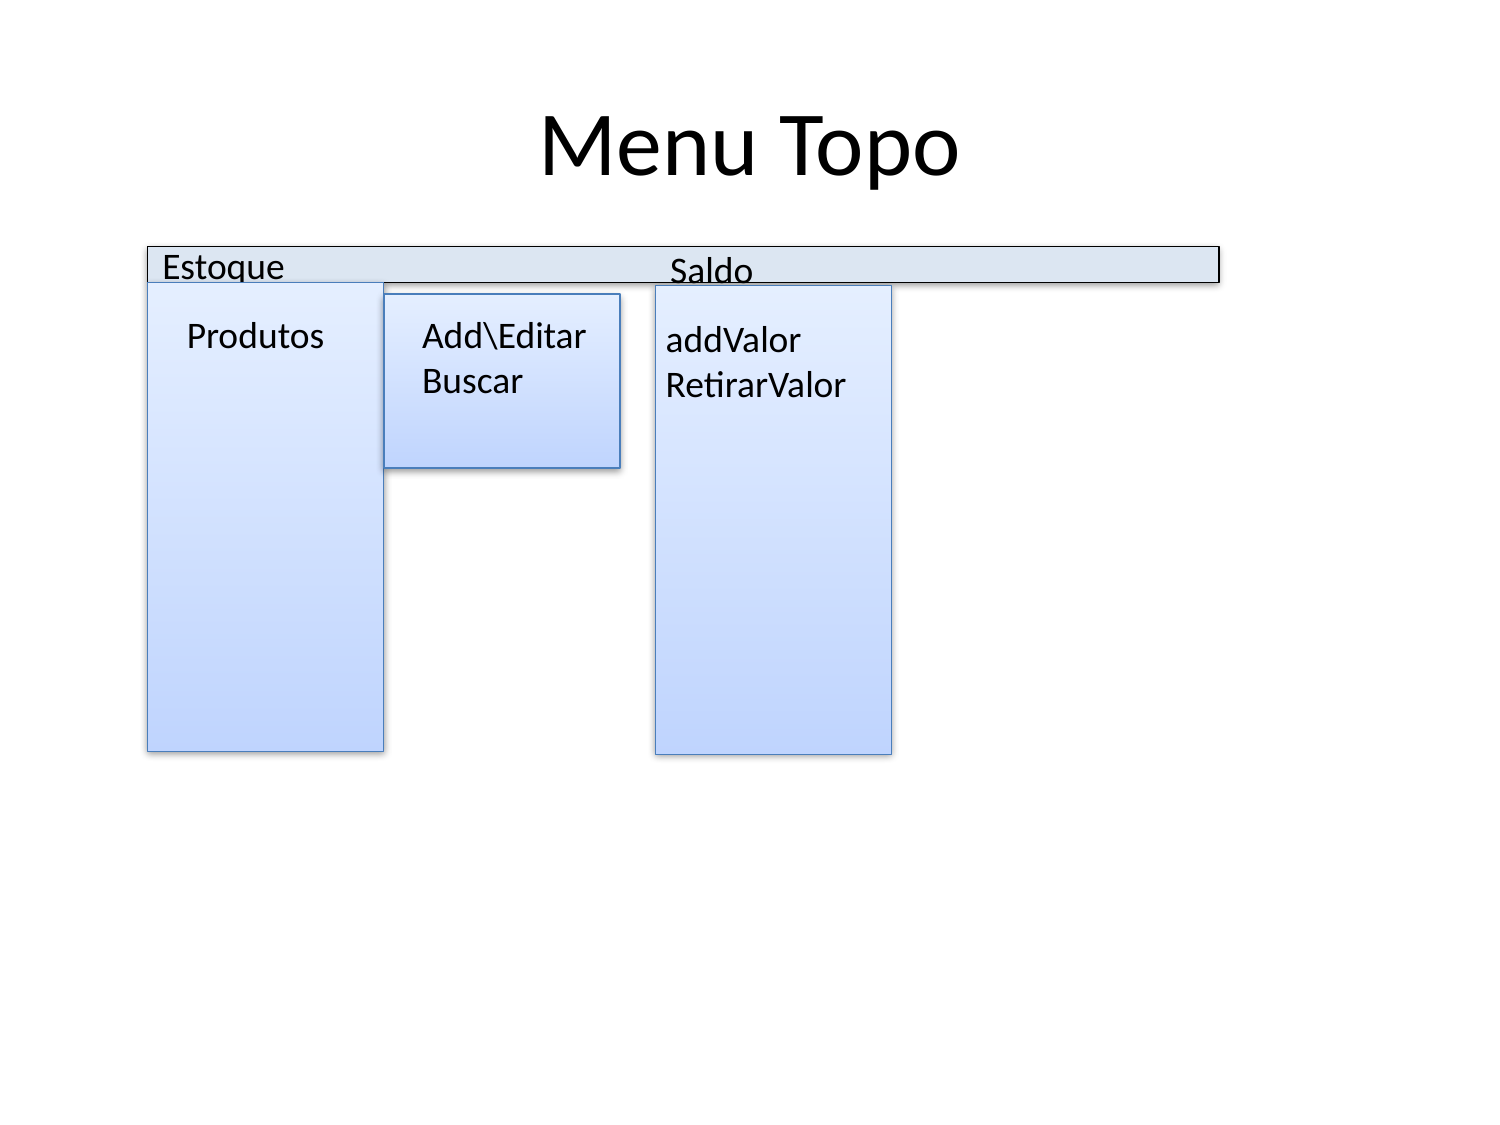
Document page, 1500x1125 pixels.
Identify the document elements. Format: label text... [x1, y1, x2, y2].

text_box Saldo [655, 238, 809, 284]
text_box addValor RetirarValor [650, 307, 892, 413]
text_box [383, 293, 621, 469]
text_box [655, 413, 892, 755]
text_box Produtos [172, 303, 340, 364]
text_box [655, 285, 892, 307]
text_box Add\Editar Buscar [407, 303, 620, 409]
text_box [809, 246, 1220, 283]
text_box [302, 246, 655, 283]
text_box Estoque [147, 235, 302, 281]
text_box [147, 282, 384, 752]
title Menu Topo [75, 45, 1425, 233]
